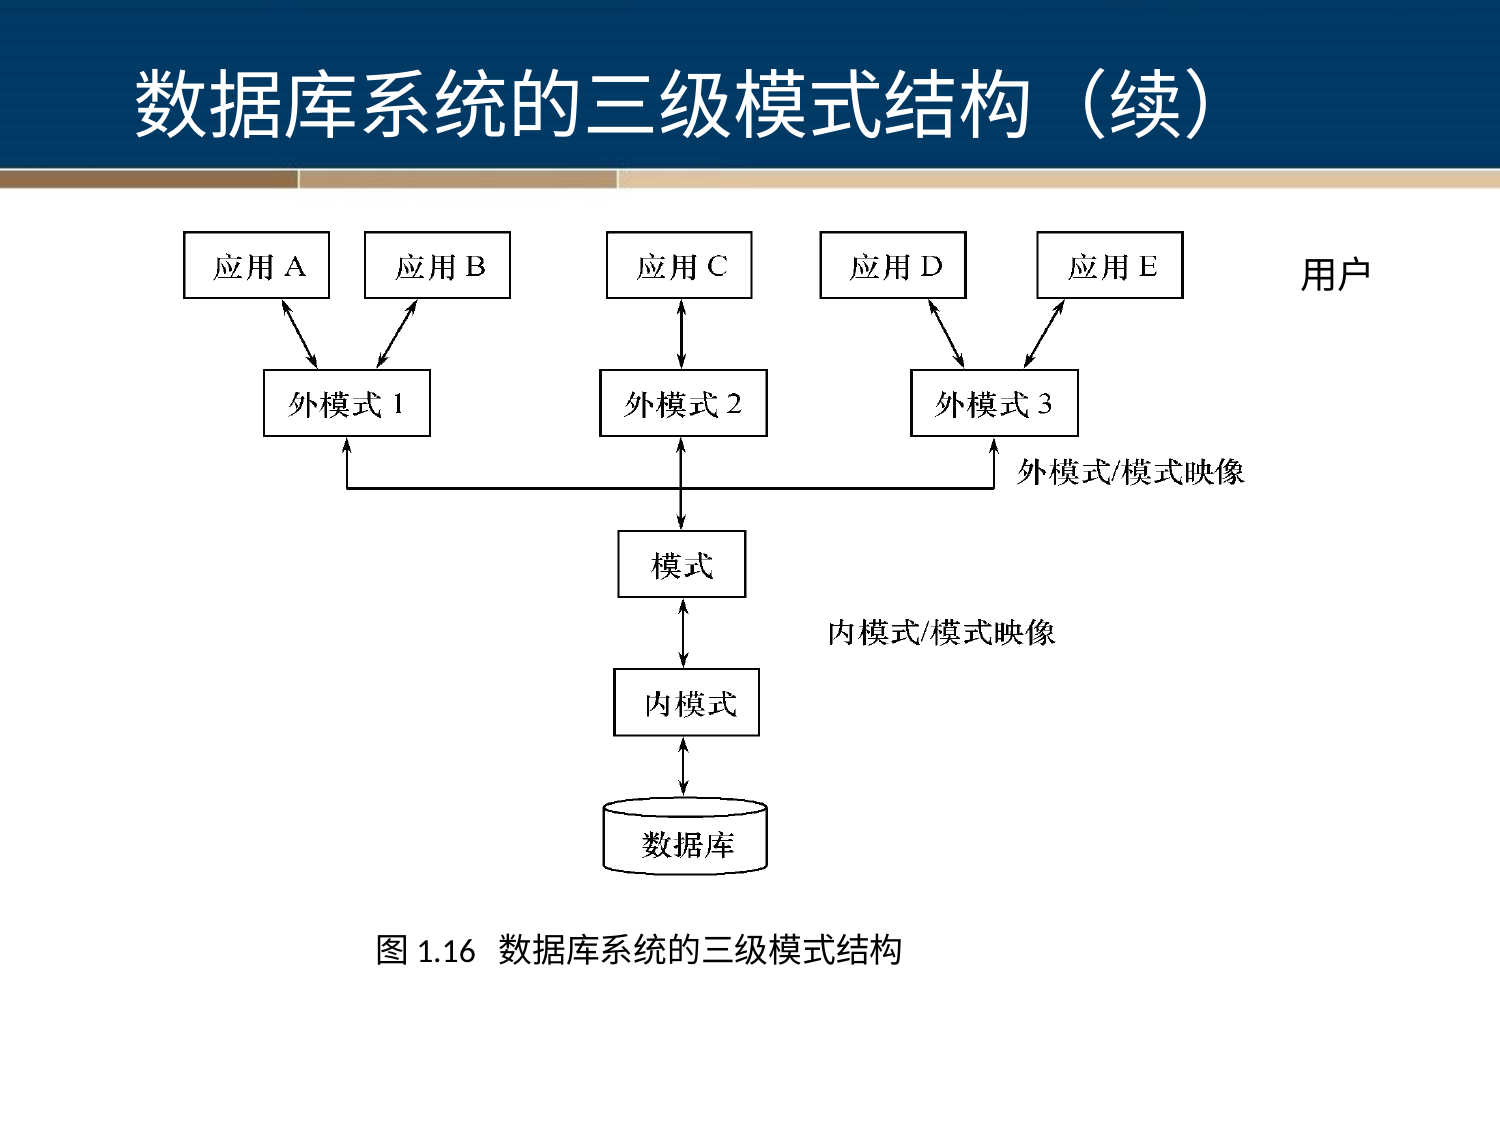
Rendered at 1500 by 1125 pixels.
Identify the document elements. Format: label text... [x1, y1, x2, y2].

title 数据库系统的三级模式结构（续） [118, 0, 1413, 218]
text_box 用户 [1285, 243, 1391, 304]
picture [0, 0, 1500, 1125]
list 图1.16 数据库系统的三级模式结构 [360, 928, 1046, 977]
